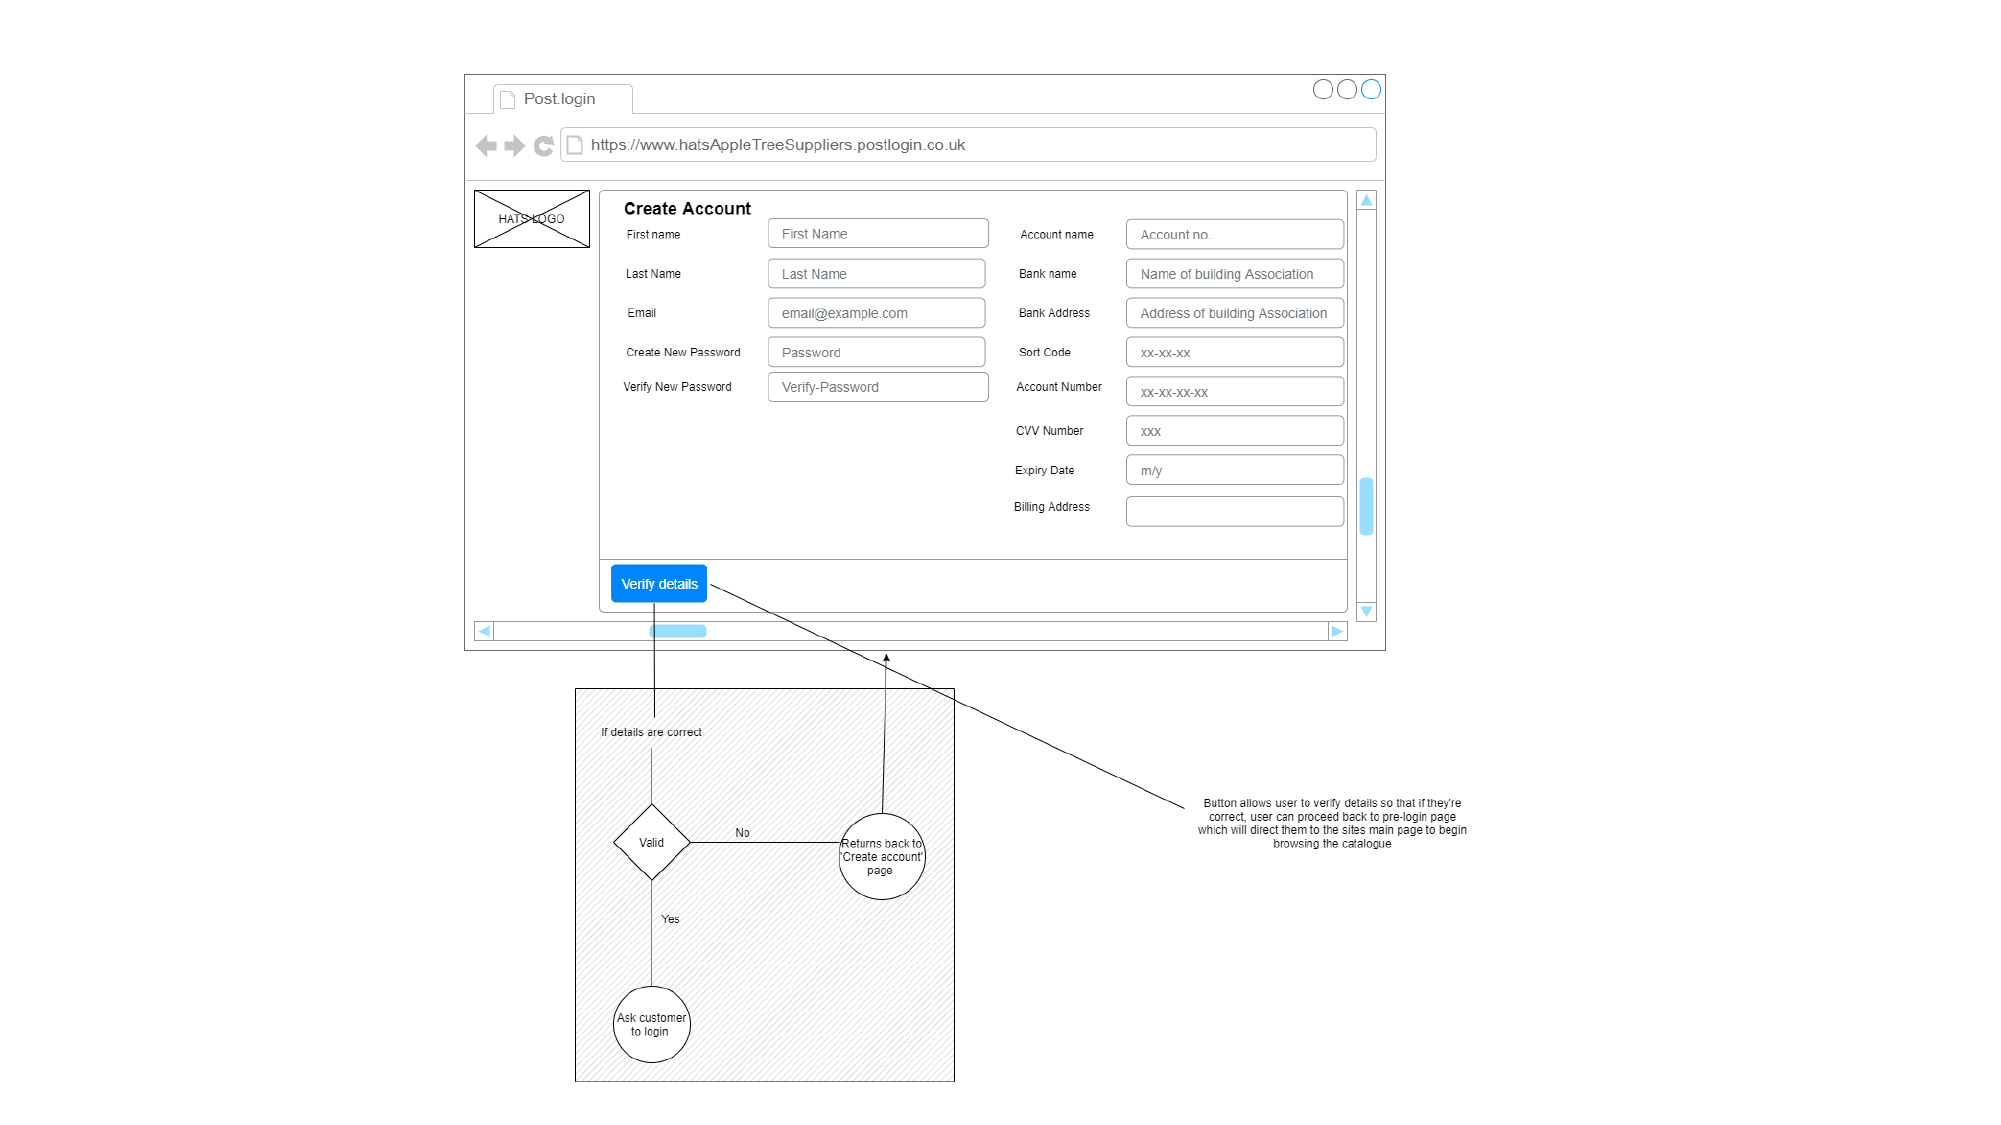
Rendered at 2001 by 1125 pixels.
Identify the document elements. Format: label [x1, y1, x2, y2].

picture [464, 74, 1472, 1082]
